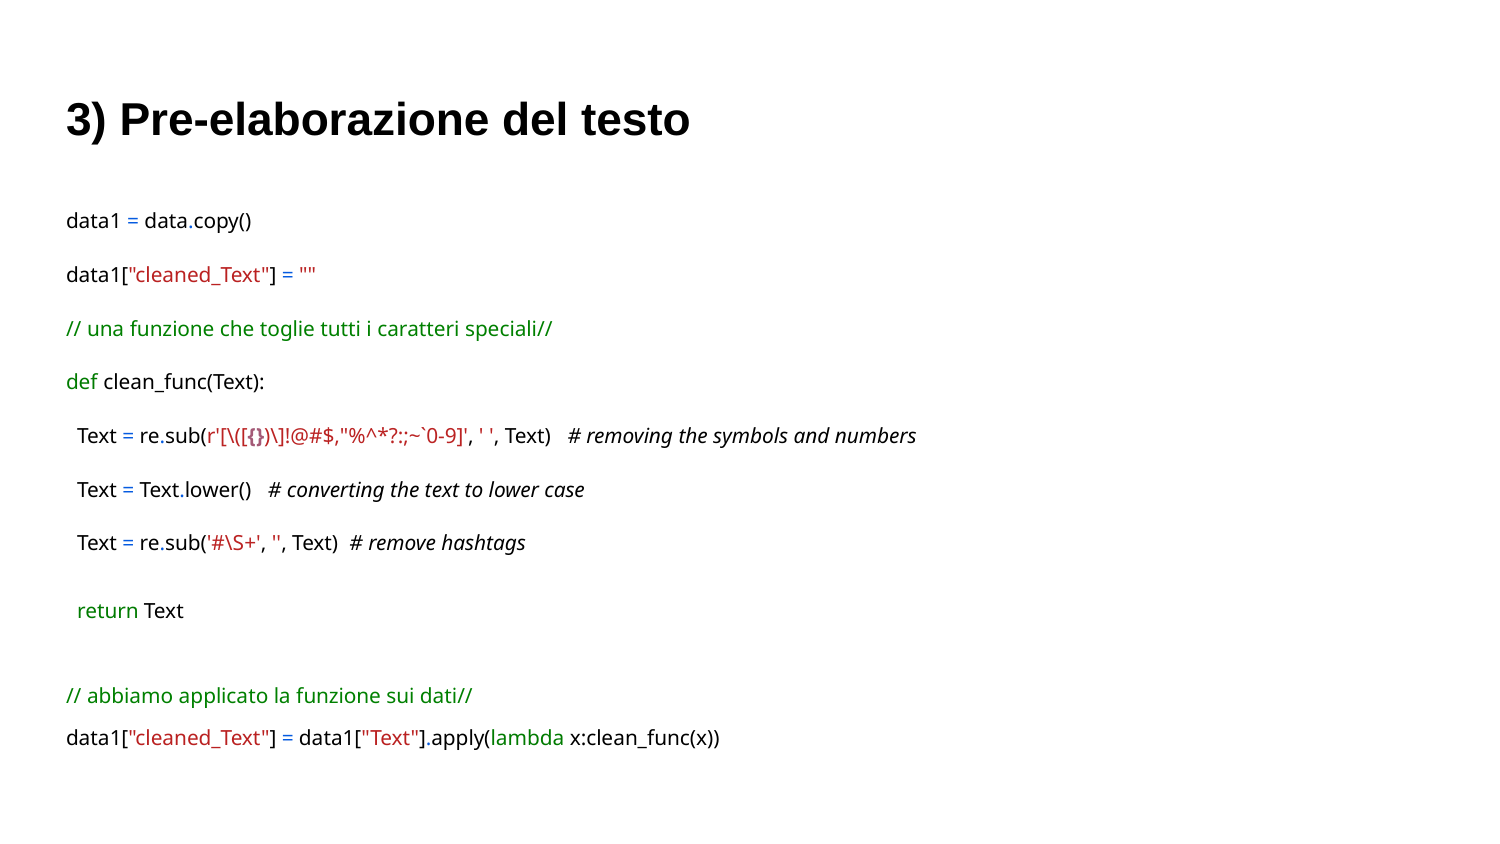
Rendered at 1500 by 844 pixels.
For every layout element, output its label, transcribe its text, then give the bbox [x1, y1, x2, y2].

list data1 = data.copy() data1["cleaned_Text"] = "" // una funzione che toglie tutti i caratteri speciali// def clean_func(Text): Text = re.sub(r'[\([{})\]!@#$,"%^*?:;~`0-9]', ' ', Text) # removing the symbols and numbers Text = Text.lower() # converting the text to lower case Text = re.sub('#\S+', '', Text) # remove hashtags return Text // abbiamo applicato la funzione sui dati// data1["cleaned_Text"] = data1["Text"].apply(lambda x:clean_func(x)) [51, 189, 1449, 750]
title 3) Pre-elaborazione del testo [51, 66, 1449, 161]
